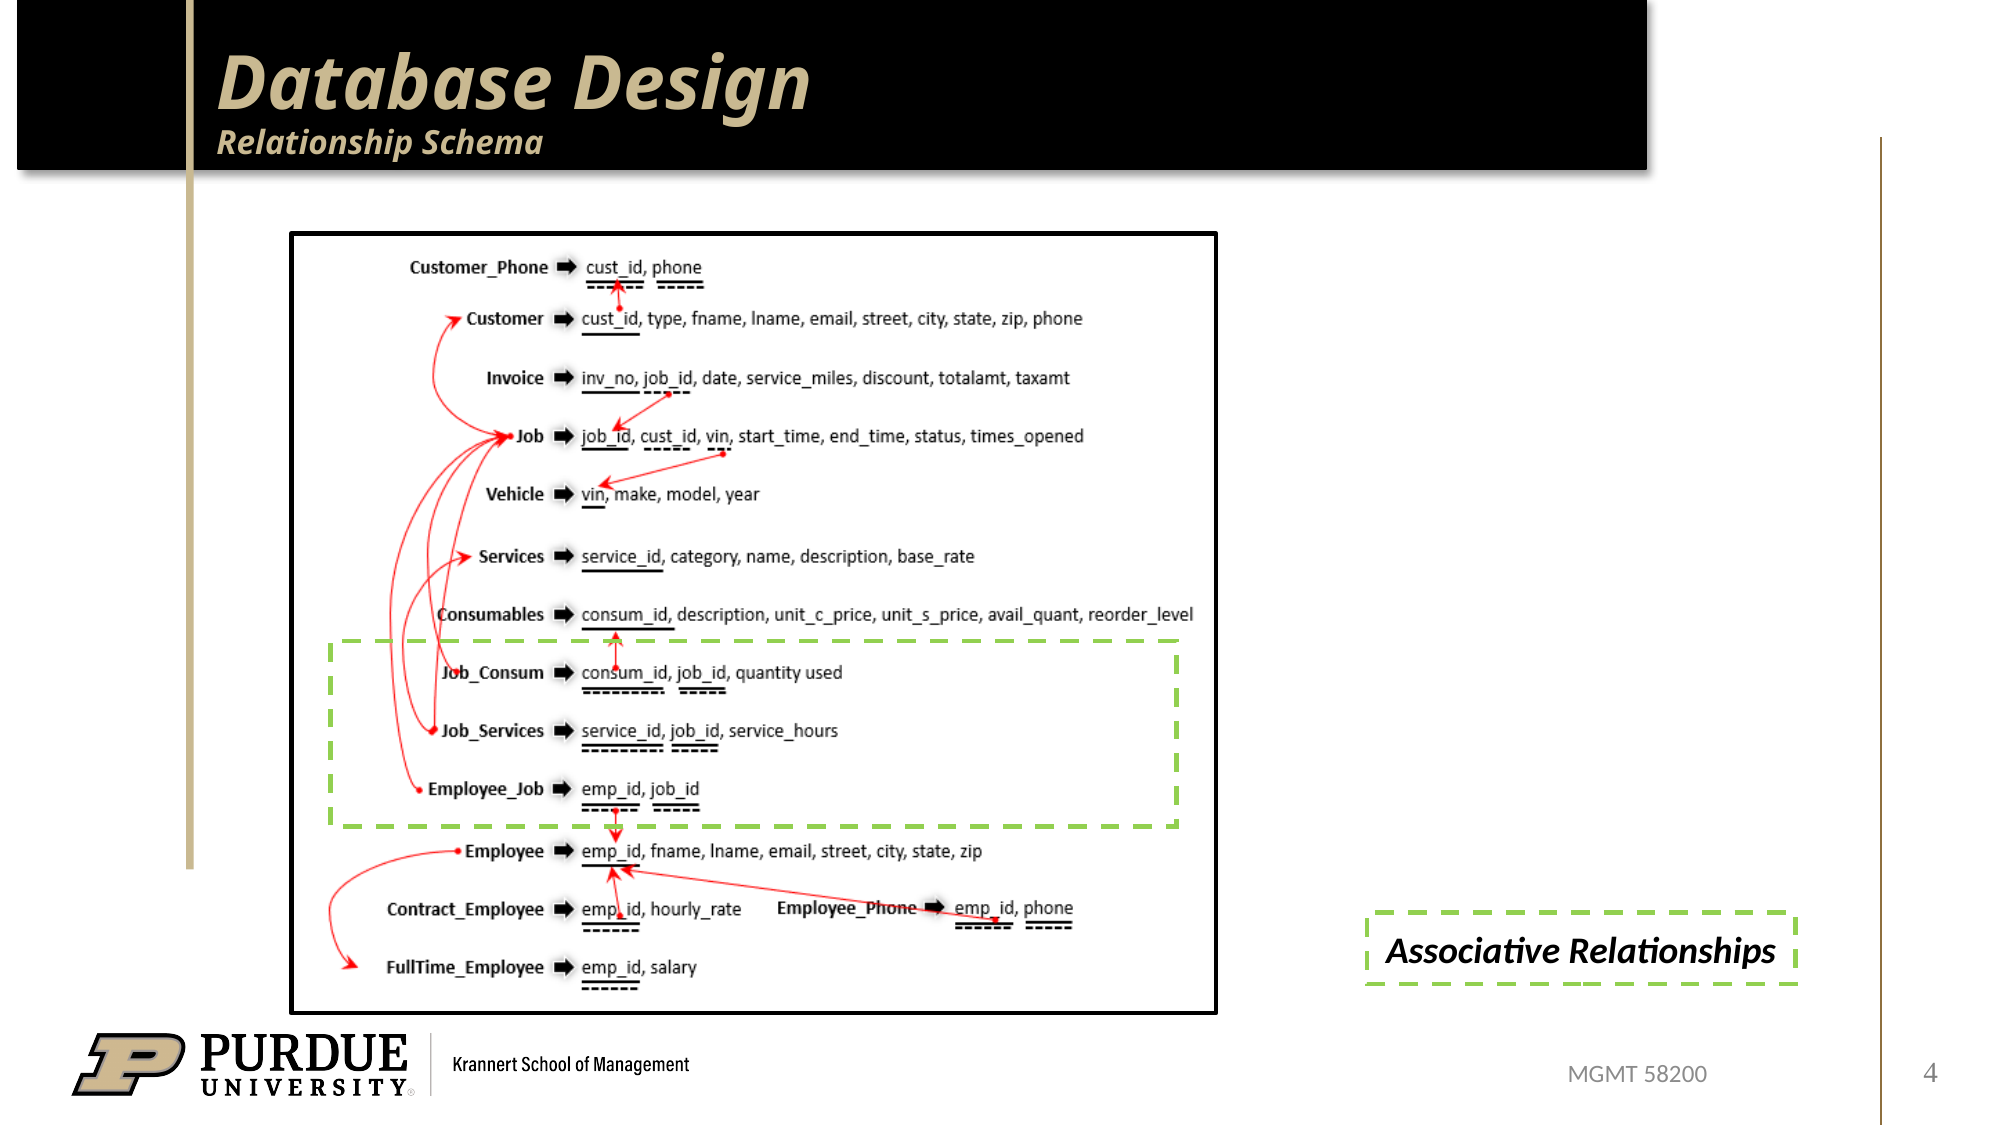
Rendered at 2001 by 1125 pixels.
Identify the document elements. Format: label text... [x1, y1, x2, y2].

picture [293, 235, 1214, 1011]
text_box 4 [1908, 1045, 1953, 1096]
picture [71, 1030, 710, 1100]
text_box Database Design Relationship Schema [216, 44, 1539, 162]
text_box Associative Relationships [1366, 911, 1797, 985]
